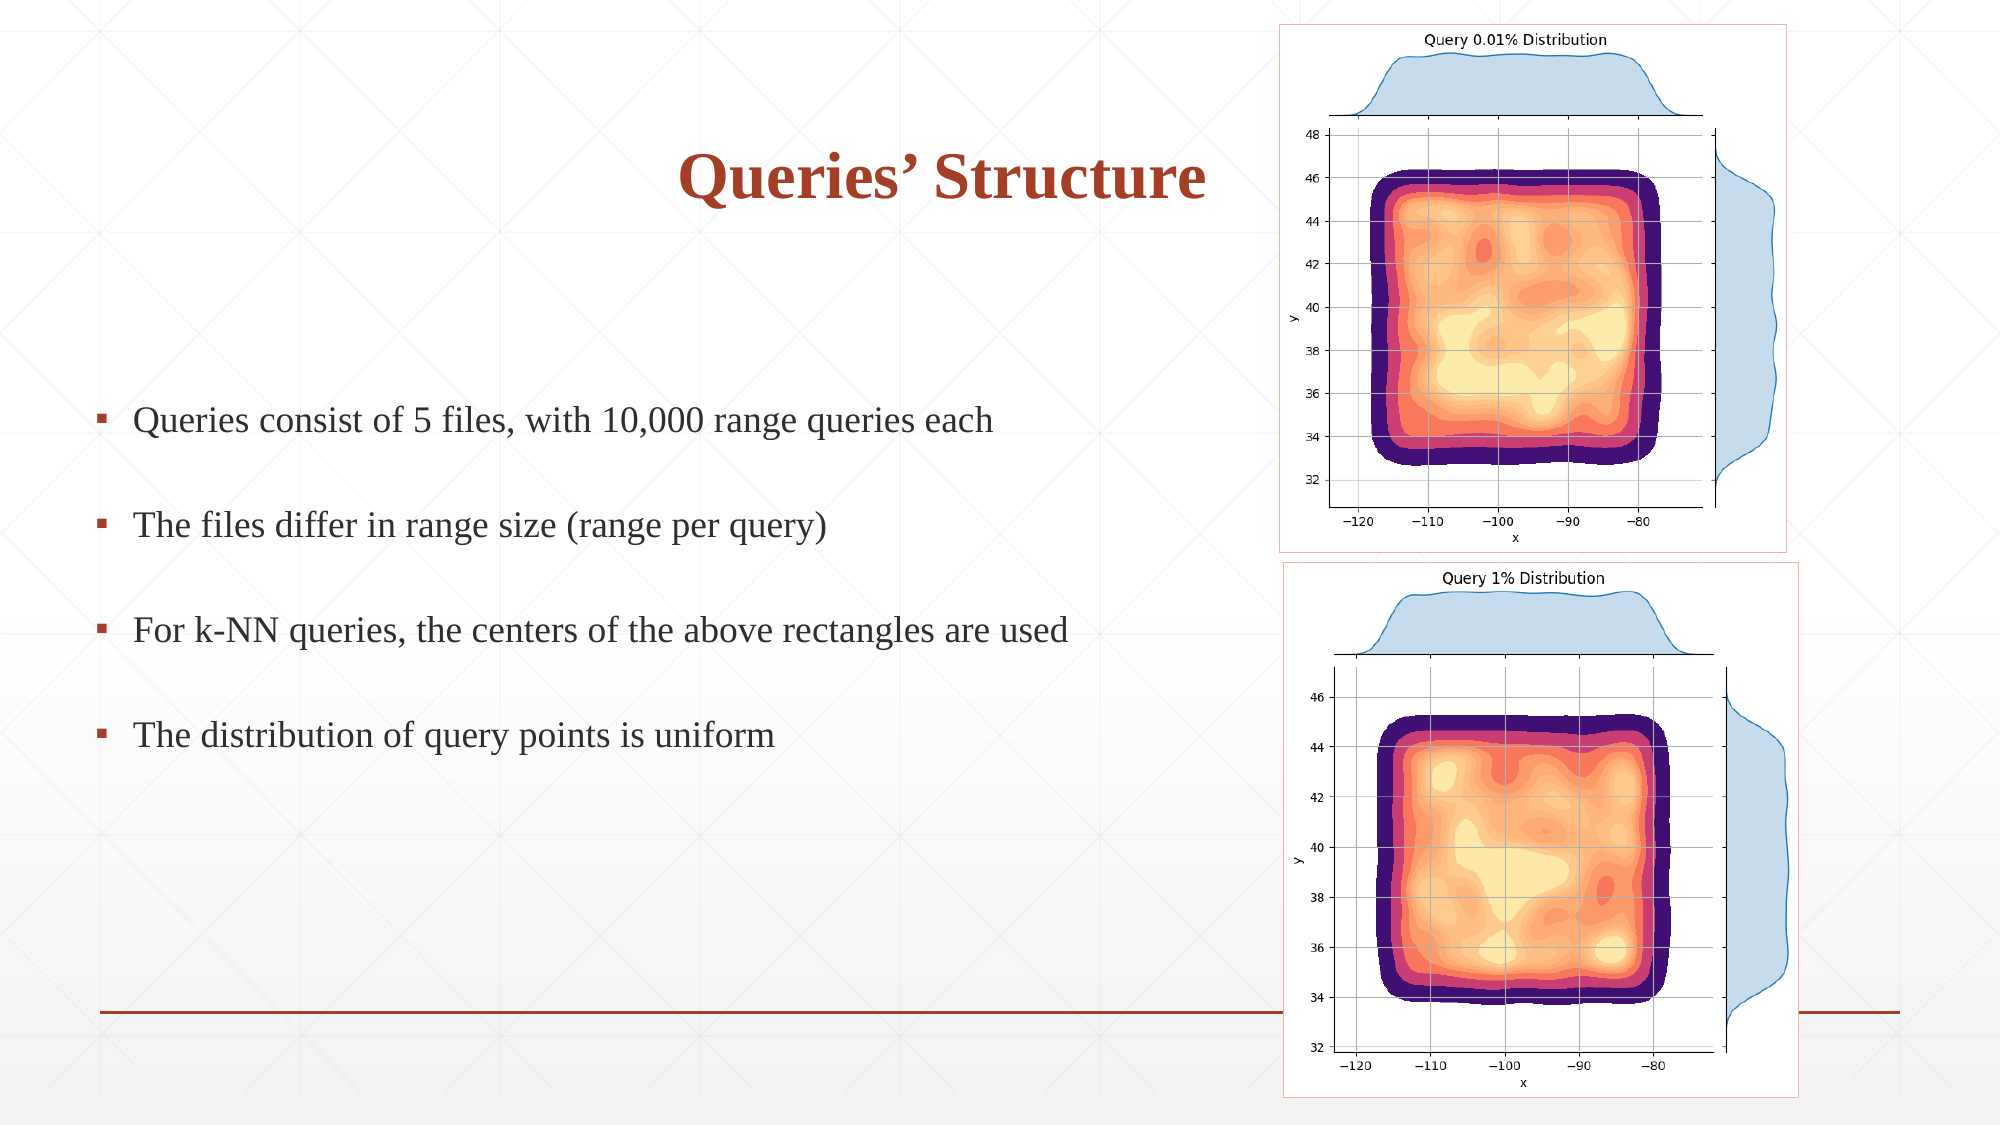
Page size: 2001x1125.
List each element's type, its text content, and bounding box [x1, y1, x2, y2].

picture [1279, 24, 1787, 553]
picture [1283, 562, 1799, 1098]
text_box Queries’ Structure [662, 104, 1279, 220]
list Queries consist of 5 files, with 10,000 range queries each The files differ in range size (range per query) For k-NN queries, the centers of the above rectangles are used The distribution of query points is uniform [80, 365, 1268, 1125]
